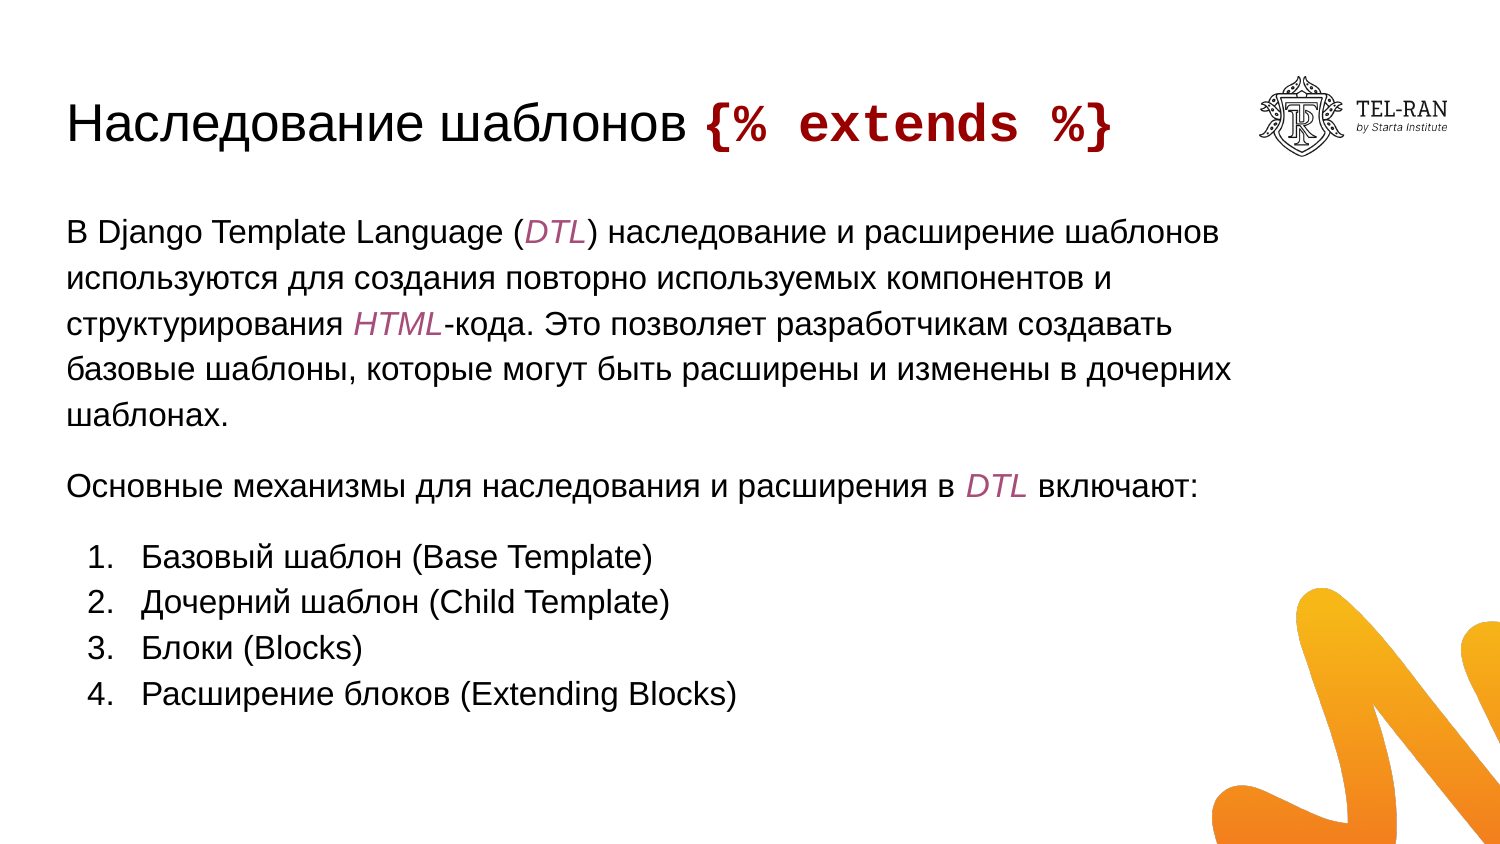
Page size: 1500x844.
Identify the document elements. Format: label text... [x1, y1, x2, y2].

picture [1152, 588, 1500, 844]
title Наследование шаблонов {% extends %} [51, 72, 1449, 167]
list В Django Template Language (DTL) наследование и расширение шаблонов используются для создания повторно используемых компонентов и структурирования HTML-кода. Это позволяет разработчикам создавать базовые шаблоны, которые могут быть расширены и изменены в дочерних шаблонах. Основные механизмы для наследования и расширения в DTL включают: Базовый шаблон (Base Template) Дочерний шаблон (Child Template) Блоки (Blocks) Расширение блоков (Extending Blocks) [51, 189, 1289, 844]
picture [1259, 76, 1447, 157]
